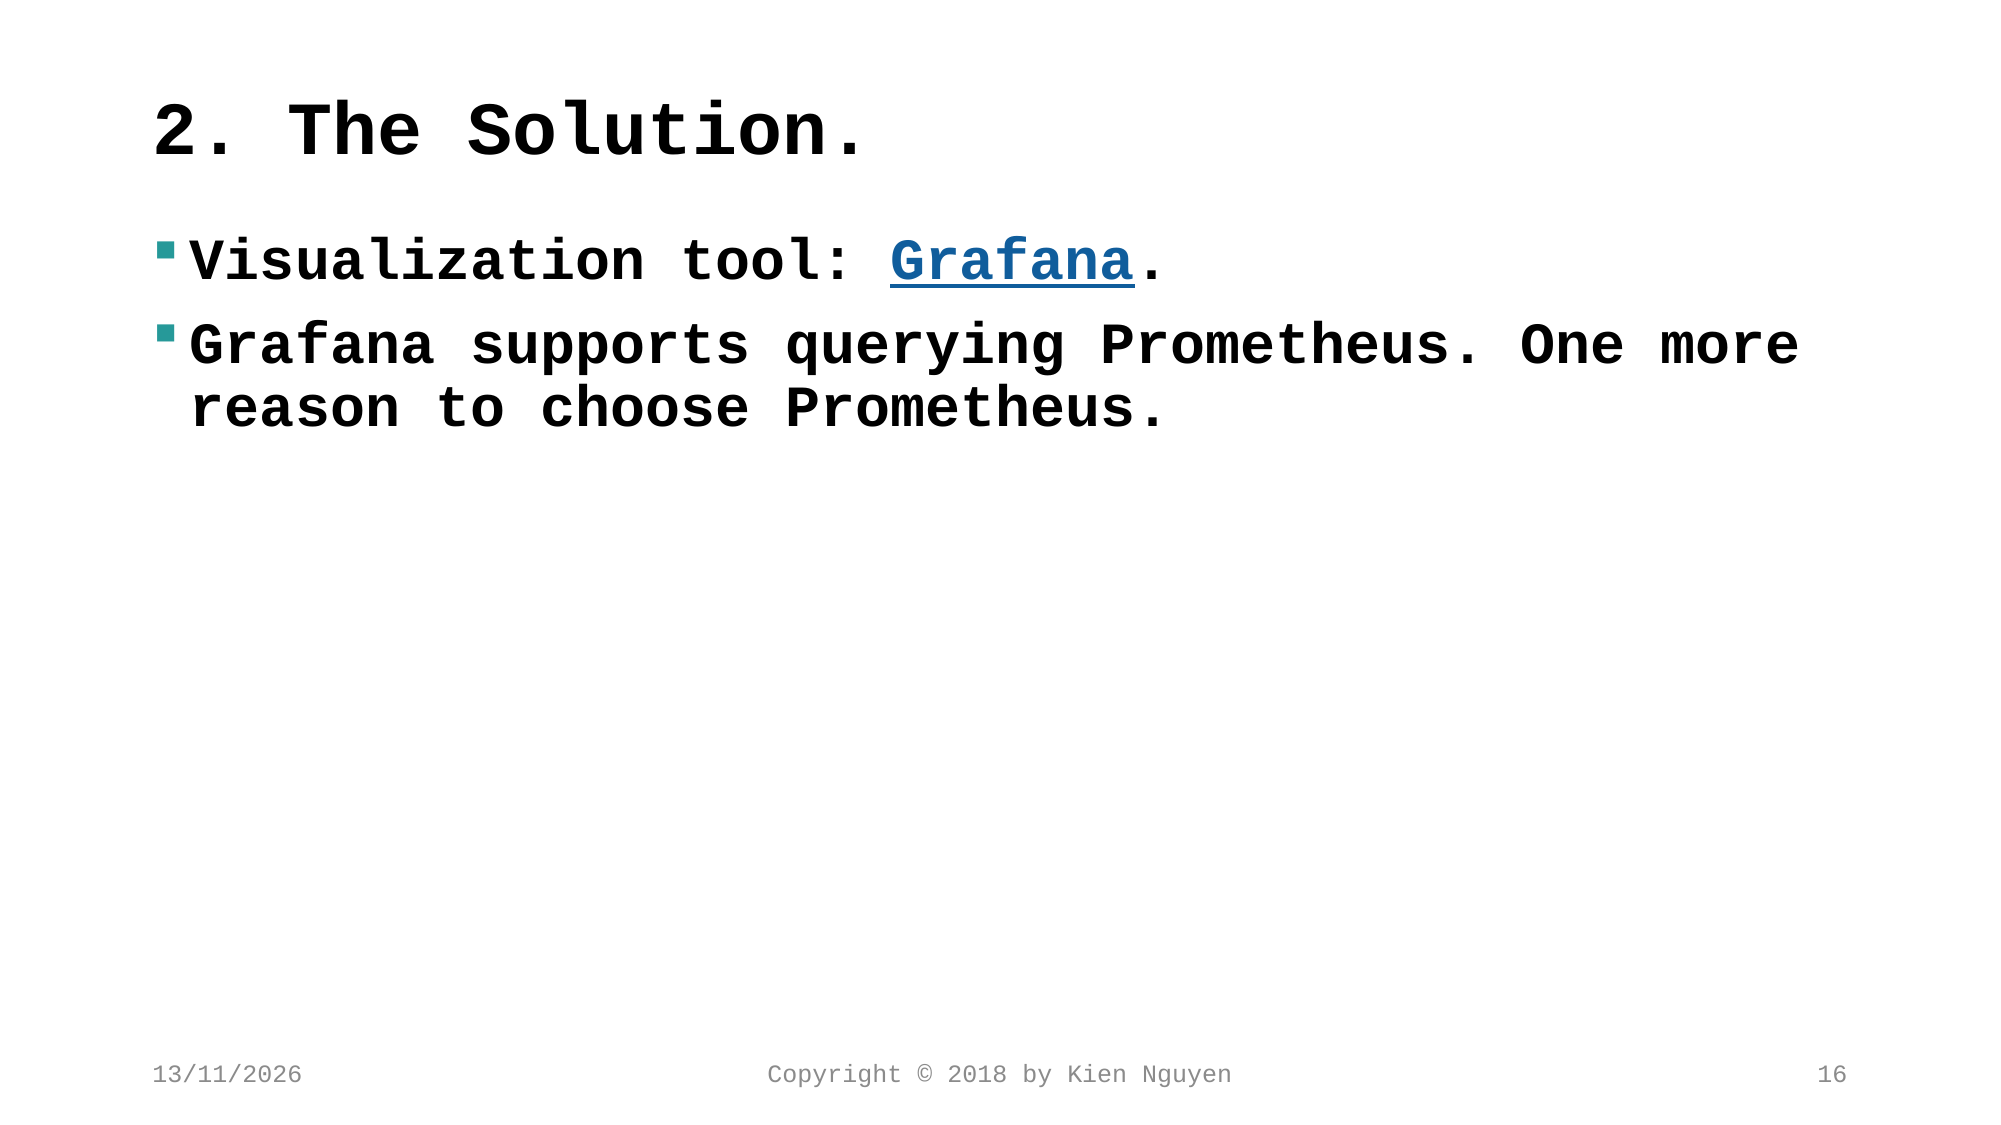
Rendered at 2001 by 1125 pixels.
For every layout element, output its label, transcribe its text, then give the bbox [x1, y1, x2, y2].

footer Copyright © 2018 by Kien Nguyen [662, 1042, 1338, 1103]
title 2. The Solution. [137, 59, 1863, 202]
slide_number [137, 1042, 588, 1103]
list Visualization tool: Grafana. Grafana supports querying Prometheus. One more reason to choose Prometheus. [137, 221, 1863, 1014]
slide_number 16 [1412, 1042, 1863, 1103]
